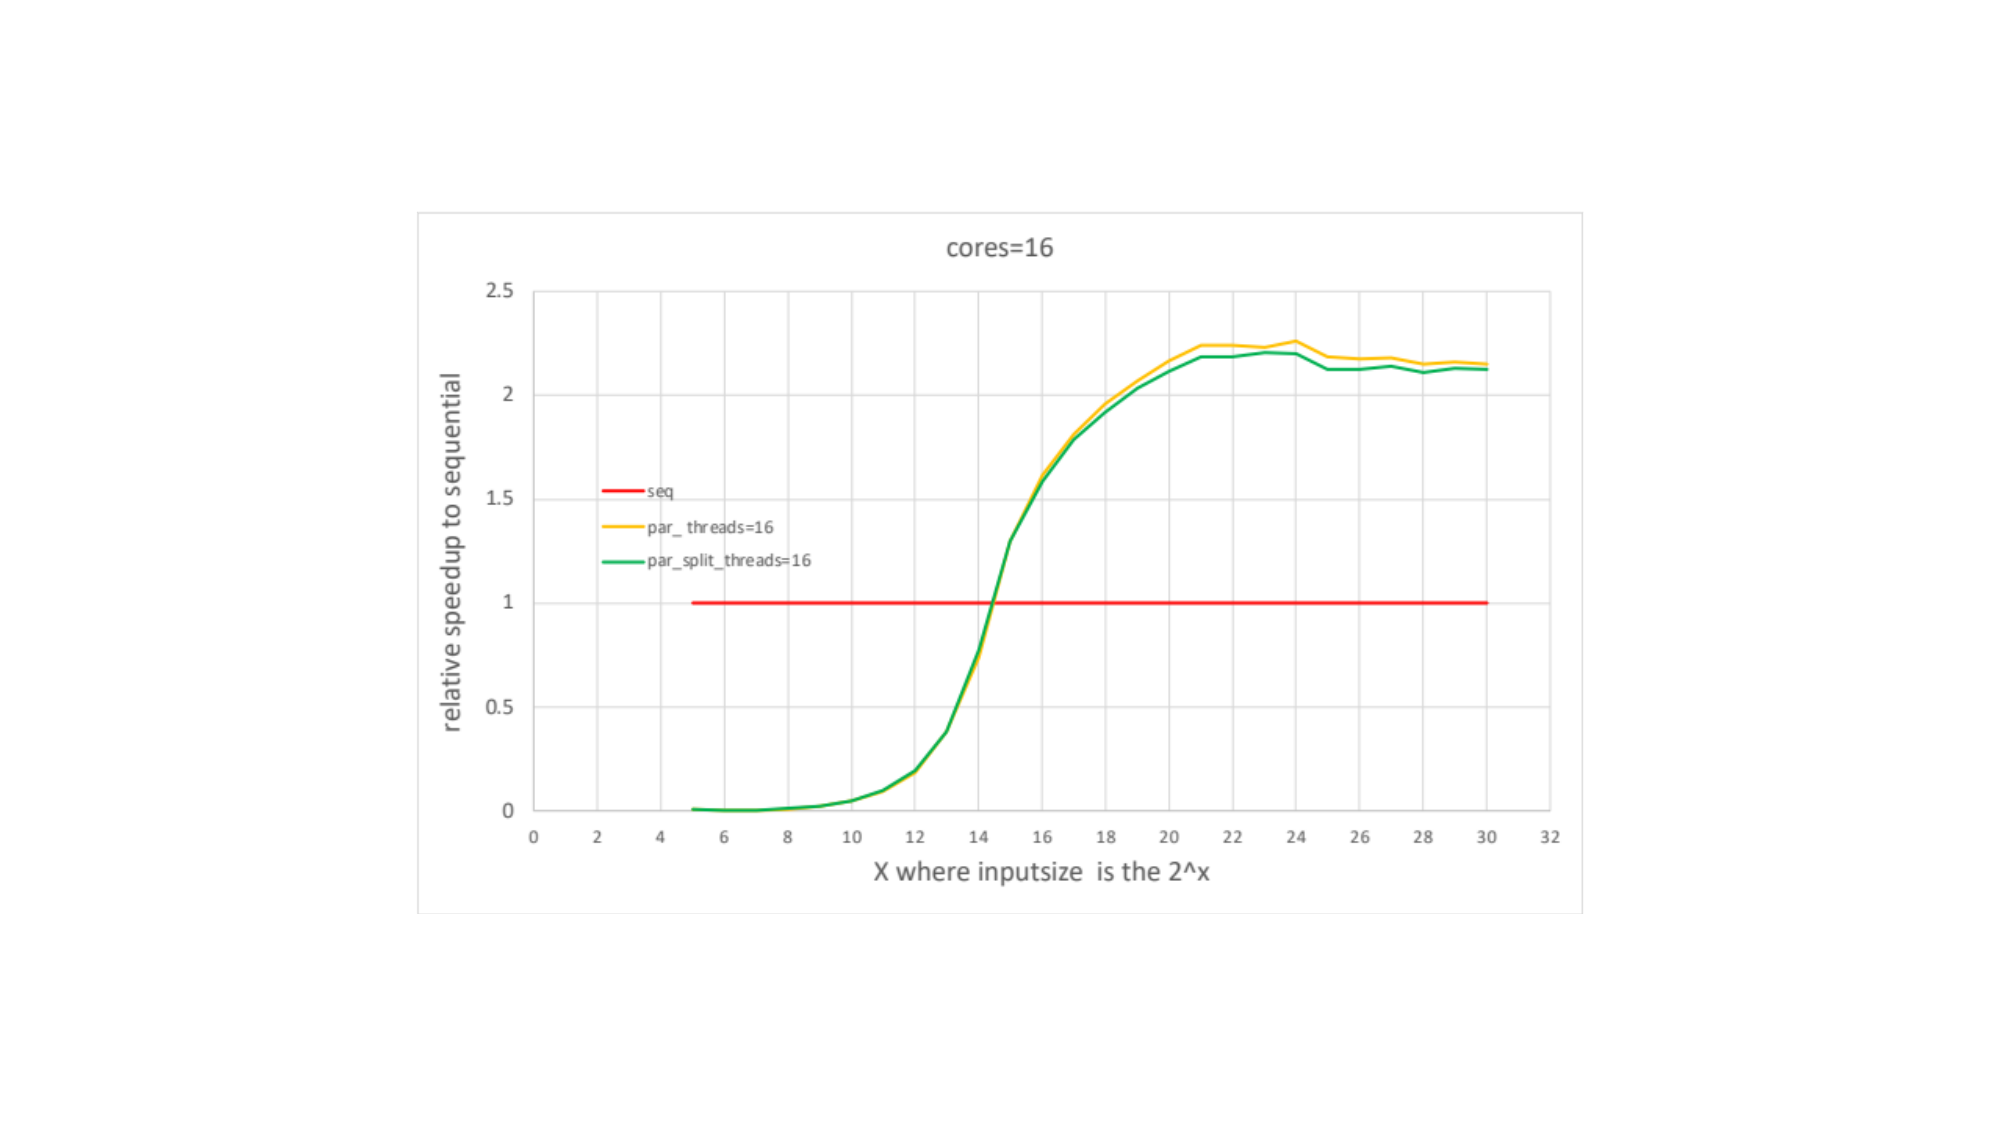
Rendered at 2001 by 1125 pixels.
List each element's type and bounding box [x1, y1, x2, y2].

picture [416, 211, 1584, 914]
